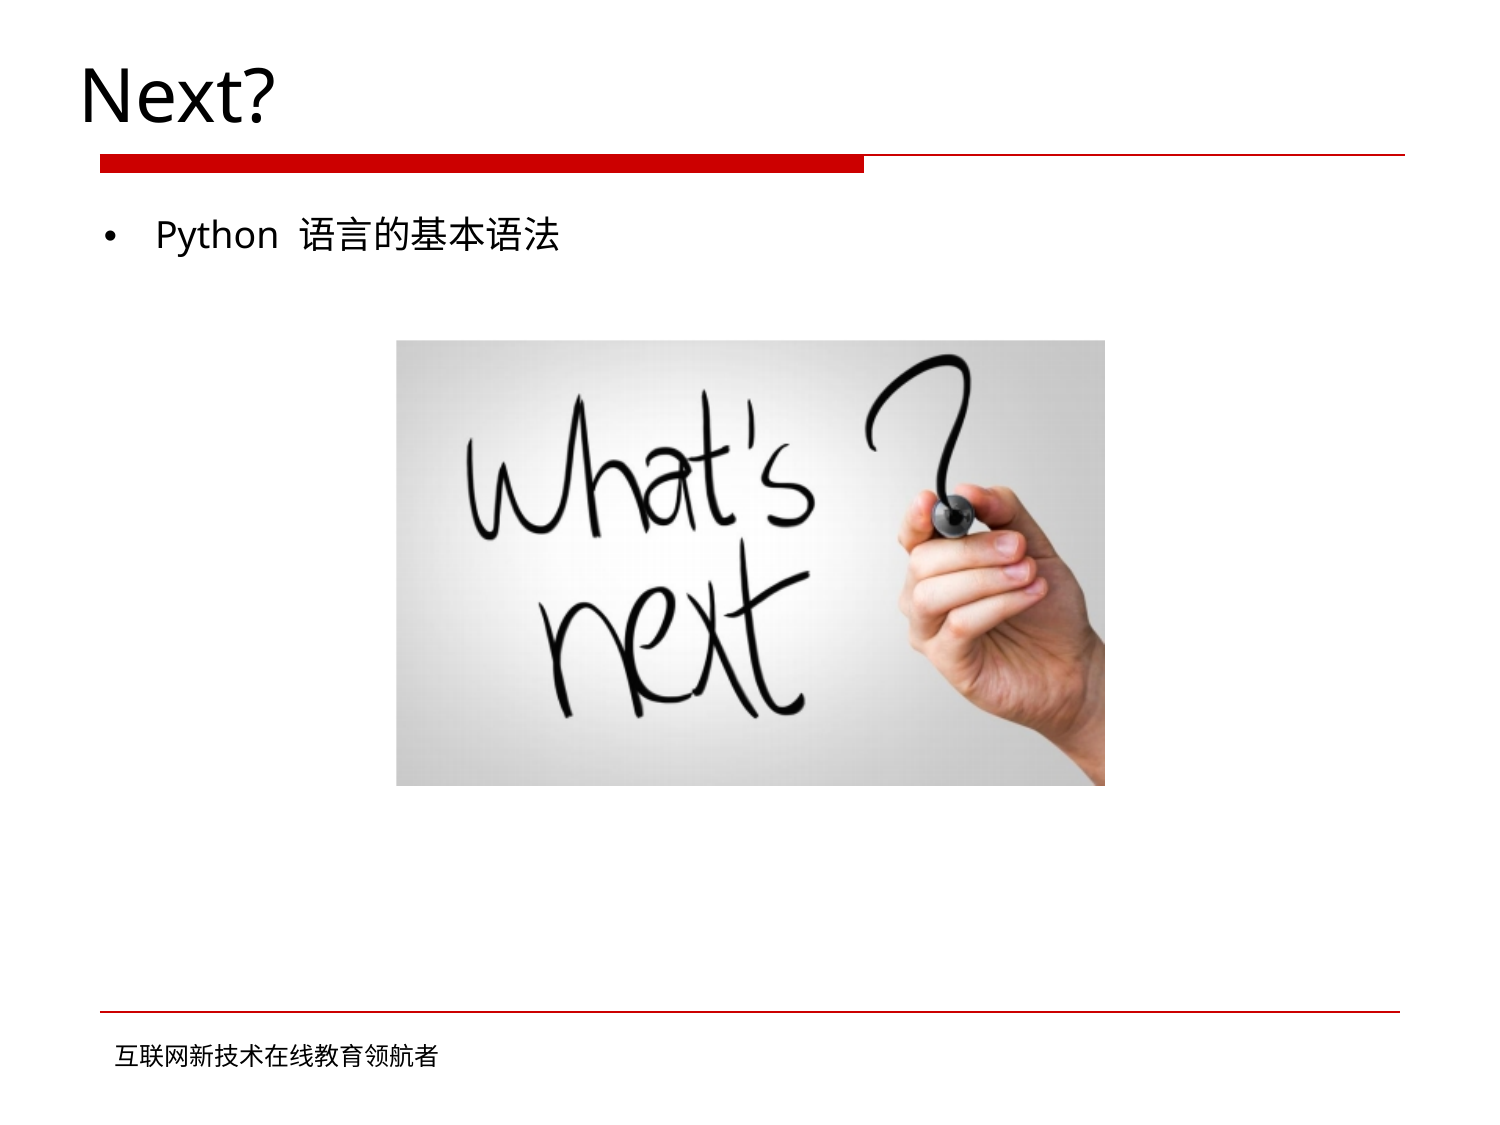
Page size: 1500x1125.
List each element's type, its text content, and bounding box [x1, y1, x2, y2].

text_box 互联网新技术在线教育领航者 [114, 1047, 440, 1079]
picture [395, 339, 1105, 786]
text_box Next? • Python 语言的基本语法 [78, 39, 561, 264]
text_box [561, 155, 866, 175]
